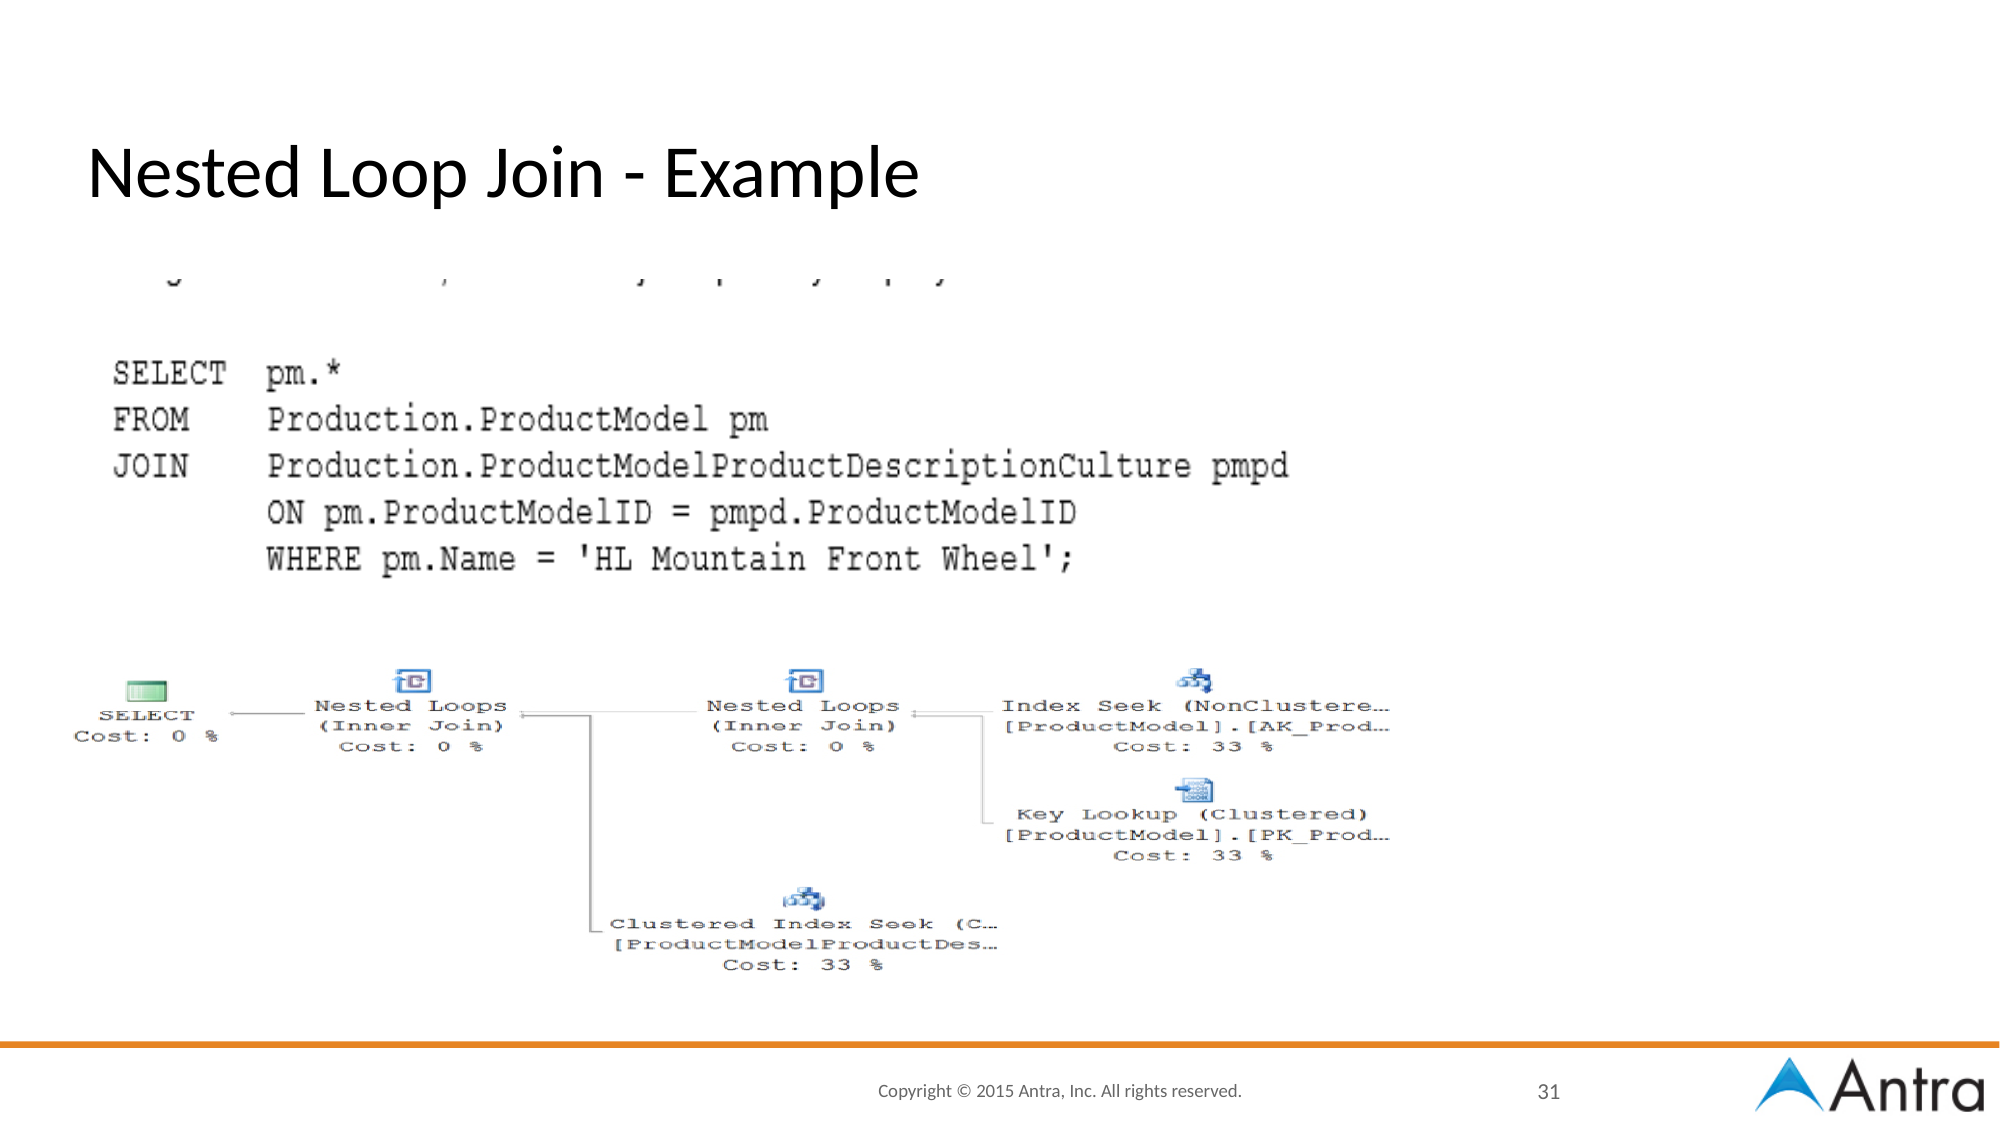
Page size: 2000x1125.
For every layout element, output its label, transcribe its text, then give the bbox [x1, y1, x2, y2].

picture [63, 662, 1437, 976]
slide_number 31 [1498, 1075, 1561, 1106]
picture [1744, 1048, 1994, 1122]
title Nested Loop Join - Example [87, 66, 1913, 213]
picture [99, 279, 1338, 626]
